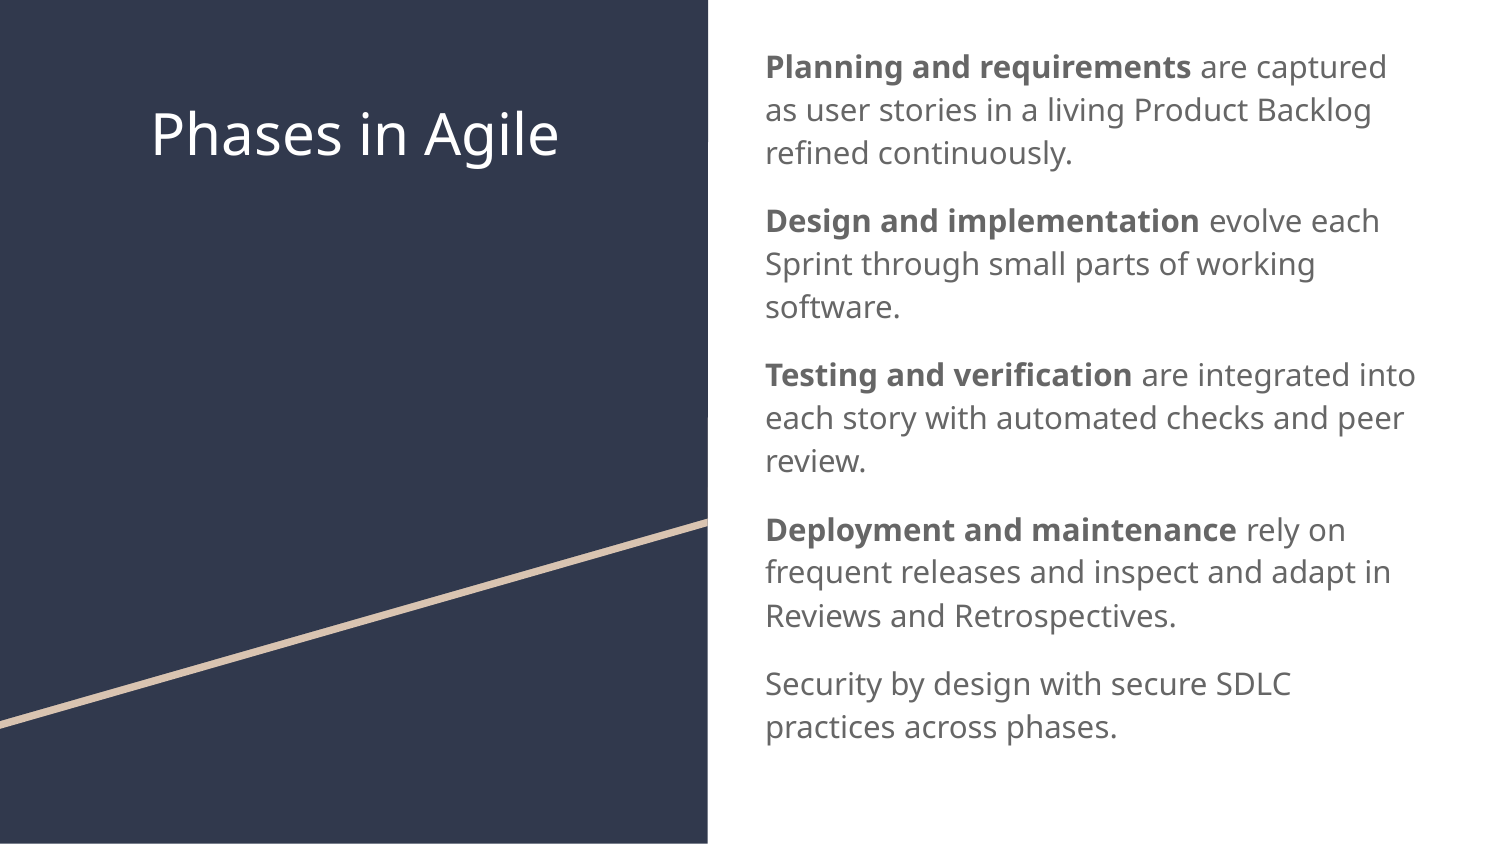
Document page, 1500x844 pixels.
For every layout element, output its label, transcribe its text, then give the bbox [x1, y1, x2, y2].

title Phases in Agile [51, 82, 660, 494]
list Planning and requirements are captured as user stories in a living Product Backlog refined continuously. Design and implementation evolve each Sprint through small parts of working software. Testing and verification are integrated into each story with automated checks and peer review. Deployment and maintenance rely on frequent releases and inspect and adapt in Reviews and Retrospectives. Security by design with secure SDLC practices across phases. [750, 26, 1434, 807]
